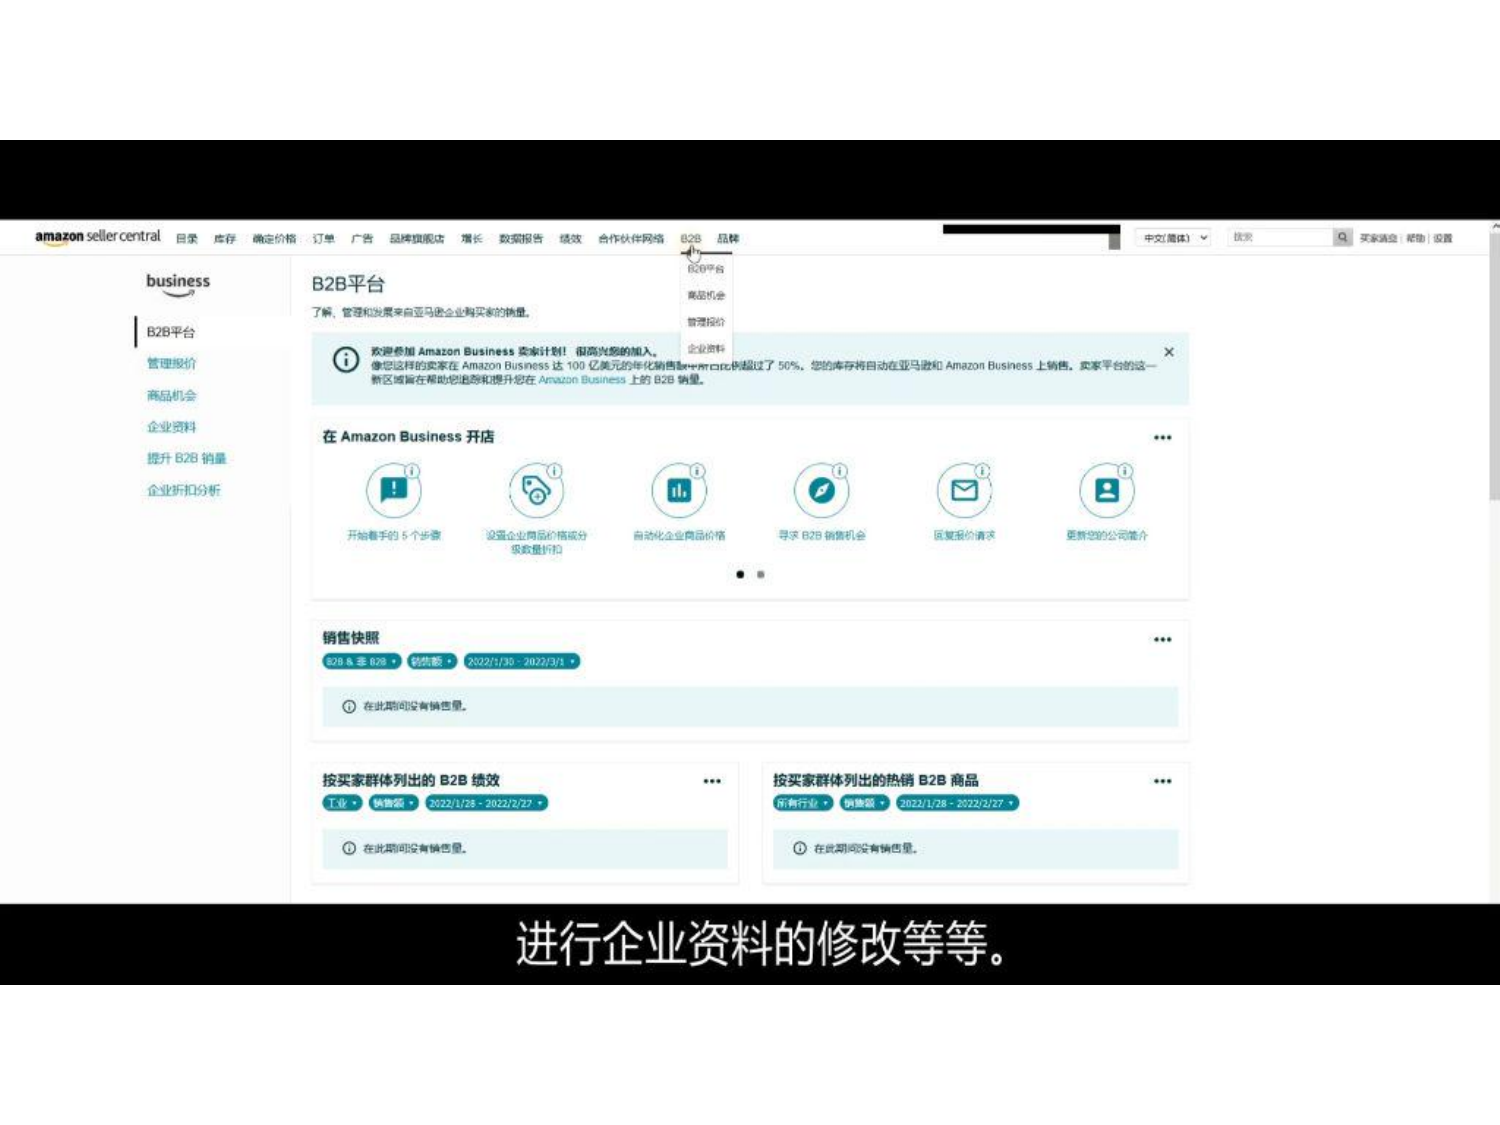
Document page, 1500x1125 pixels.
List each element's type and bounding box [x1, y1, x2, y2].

picture [0, 140, 1500, 985]
